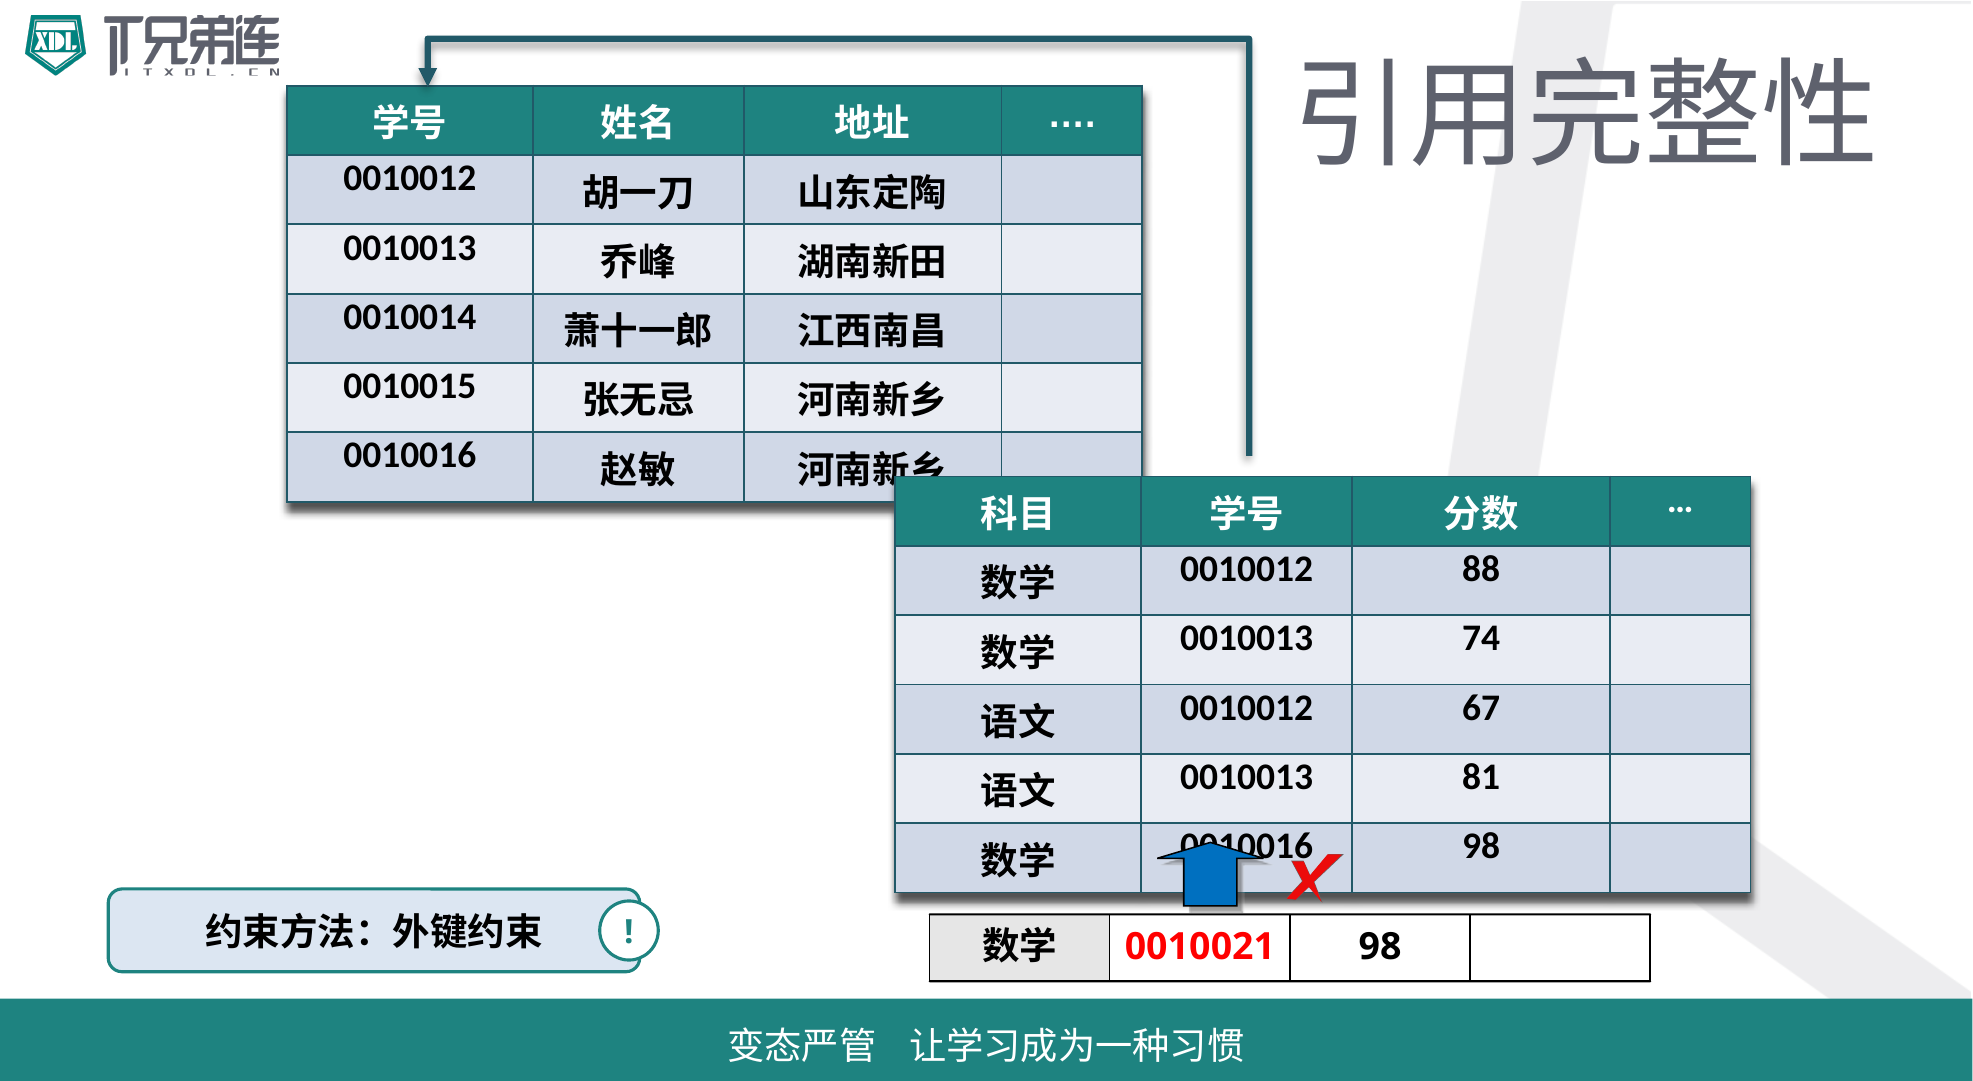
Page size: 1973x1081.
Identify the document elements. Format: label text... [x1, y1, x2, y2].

table_cell 0010012 [1142, 547, 1351, 614]
table_cell 98 [1353, 824, 1609, 892]
table_cell 乔峰 [534, 225, 743, 293]
table_cell 张无忌 [534, 364, 743, 431]
table_cell 0010013 [1142, 616, 1351, 684]
table_cell 河南新乡 [745, 364, 1001, 431]
table_cell 0010012 [288, 156, 532, 223]
table_header 学号 [1142, 477, 1351, 545]
table_cell 0010016 [288, 433, 532, 501]
table_cell 数学 [896, 824, 1140, 892]
picture [25, 15, 279, 76]
table_cell [1611, 755, 1750, 822]
table_cell 0010012 [1142, 685, 1351, 753]
table_cell [1611, 824, 1750, 892]
table_cell 胡一刀 [534, 156, 703, 223]
table_cell 0010014 [288, 295, 532, 362]
table_cell 萧十一郎 [534, 295, 743, 362]
table_header 姓名 [534, 147, 549, 154]
table_cell 67 [1353, 685, 1609, 753]
table_cell [1002, 357, 1013, 362]
picture [1285, 853, 1345, 903]
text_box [929, 914, 1651, 982]
table_cell [1611, 685, 1750, 753]
table_header 科目 [896, 477, 1140, 545]
table_cell [1002, 364, 1141, 431]
table_header 学号 [288, 87, 532, 154]
text_box [418, 35, 1253, 456]
text_box [1157, 842, 1264, 906]
table_header 分数 [1353, 477, 1609, 545]
table_cell 数学 [896, 547, 1140, 614]
table_header … [1611, 477, 1750, 545]
title 引用完整性 [353, 5, 1887, 214]
table_cell 河南新乡 [745, 433, 1001, 501]
table_cell 0010015 [288, 364, 532, 431]
table_cell [1611, 616, 1750, 684]
table_cell 81 [1353, 755, 1609, 822]
table_cell 88 [1353, 547, 1609, 614]
table_cell 赵敏 [534, 433, 743, 501]
table_cell 74 [1353, 616, 1609, 684]
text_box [108, 888, 659, 972]
table_cell 0010013 [1142, 755, 1351, 822]
table_cell 语文 [896, 755, 1140, 822]
table_cell 0010013 [288, 225, 532, 293]
table_cell [1611, 547, 1750, 614]
table_cell 湖南新田 [745, 242, 859, 293]
table_cell 语文 [896, 685, 1140, 753]
table_cell [1002, 433, 1141, 476]
table_cell 数学 [896, 616, 1140, 684]
table_cell 0010016 [1142, 824, 1351, 892]
table_cell 江西南昌 [745, 295, 1001, 362]
